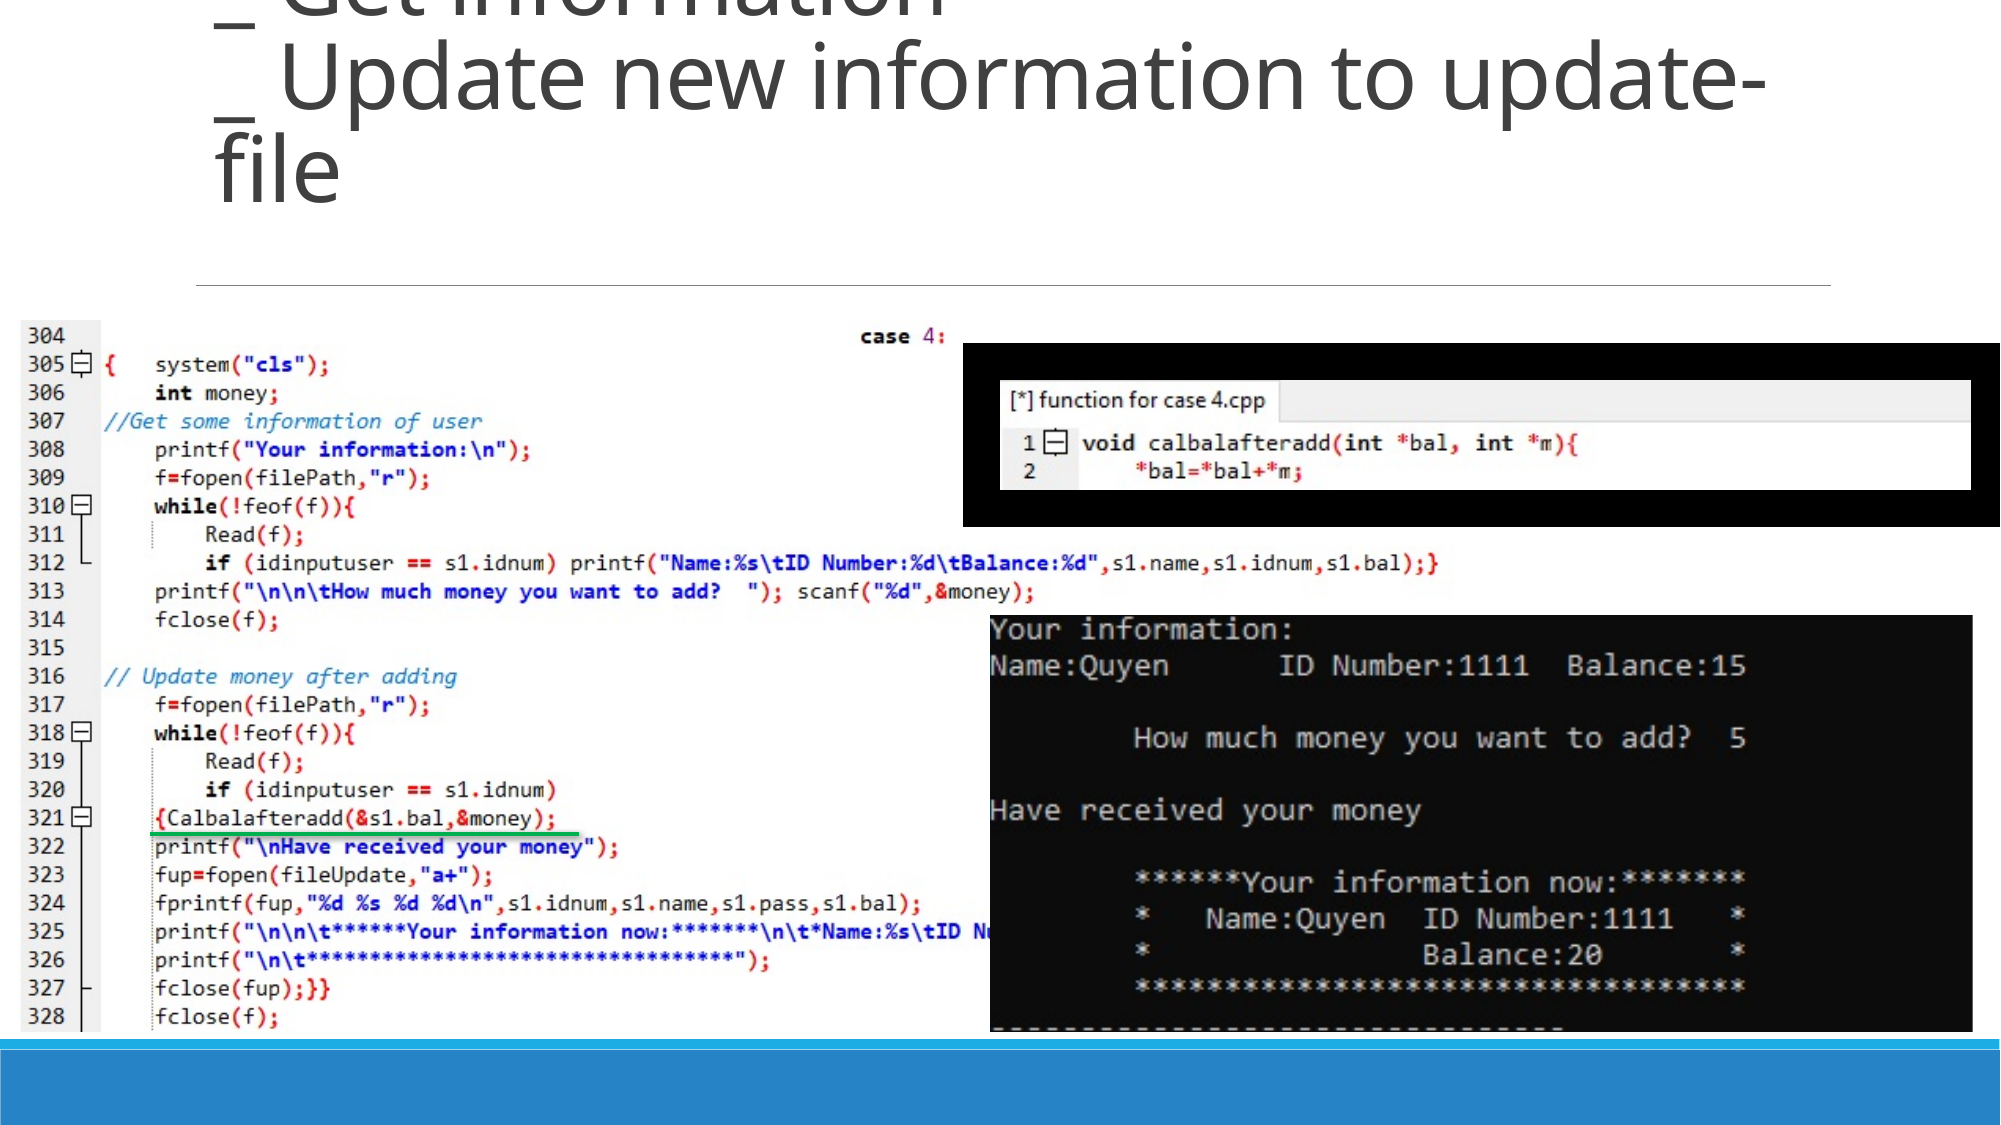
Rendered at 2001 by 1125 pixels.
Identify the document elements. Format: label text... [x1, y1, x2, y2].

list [989, 615, 1974, 1033]
title _ Get information _ Update new information to update-file [199, 157, 1850, 343]
picture [999, 379, 1972, 491]
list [17, 320, 1729, 1033]
